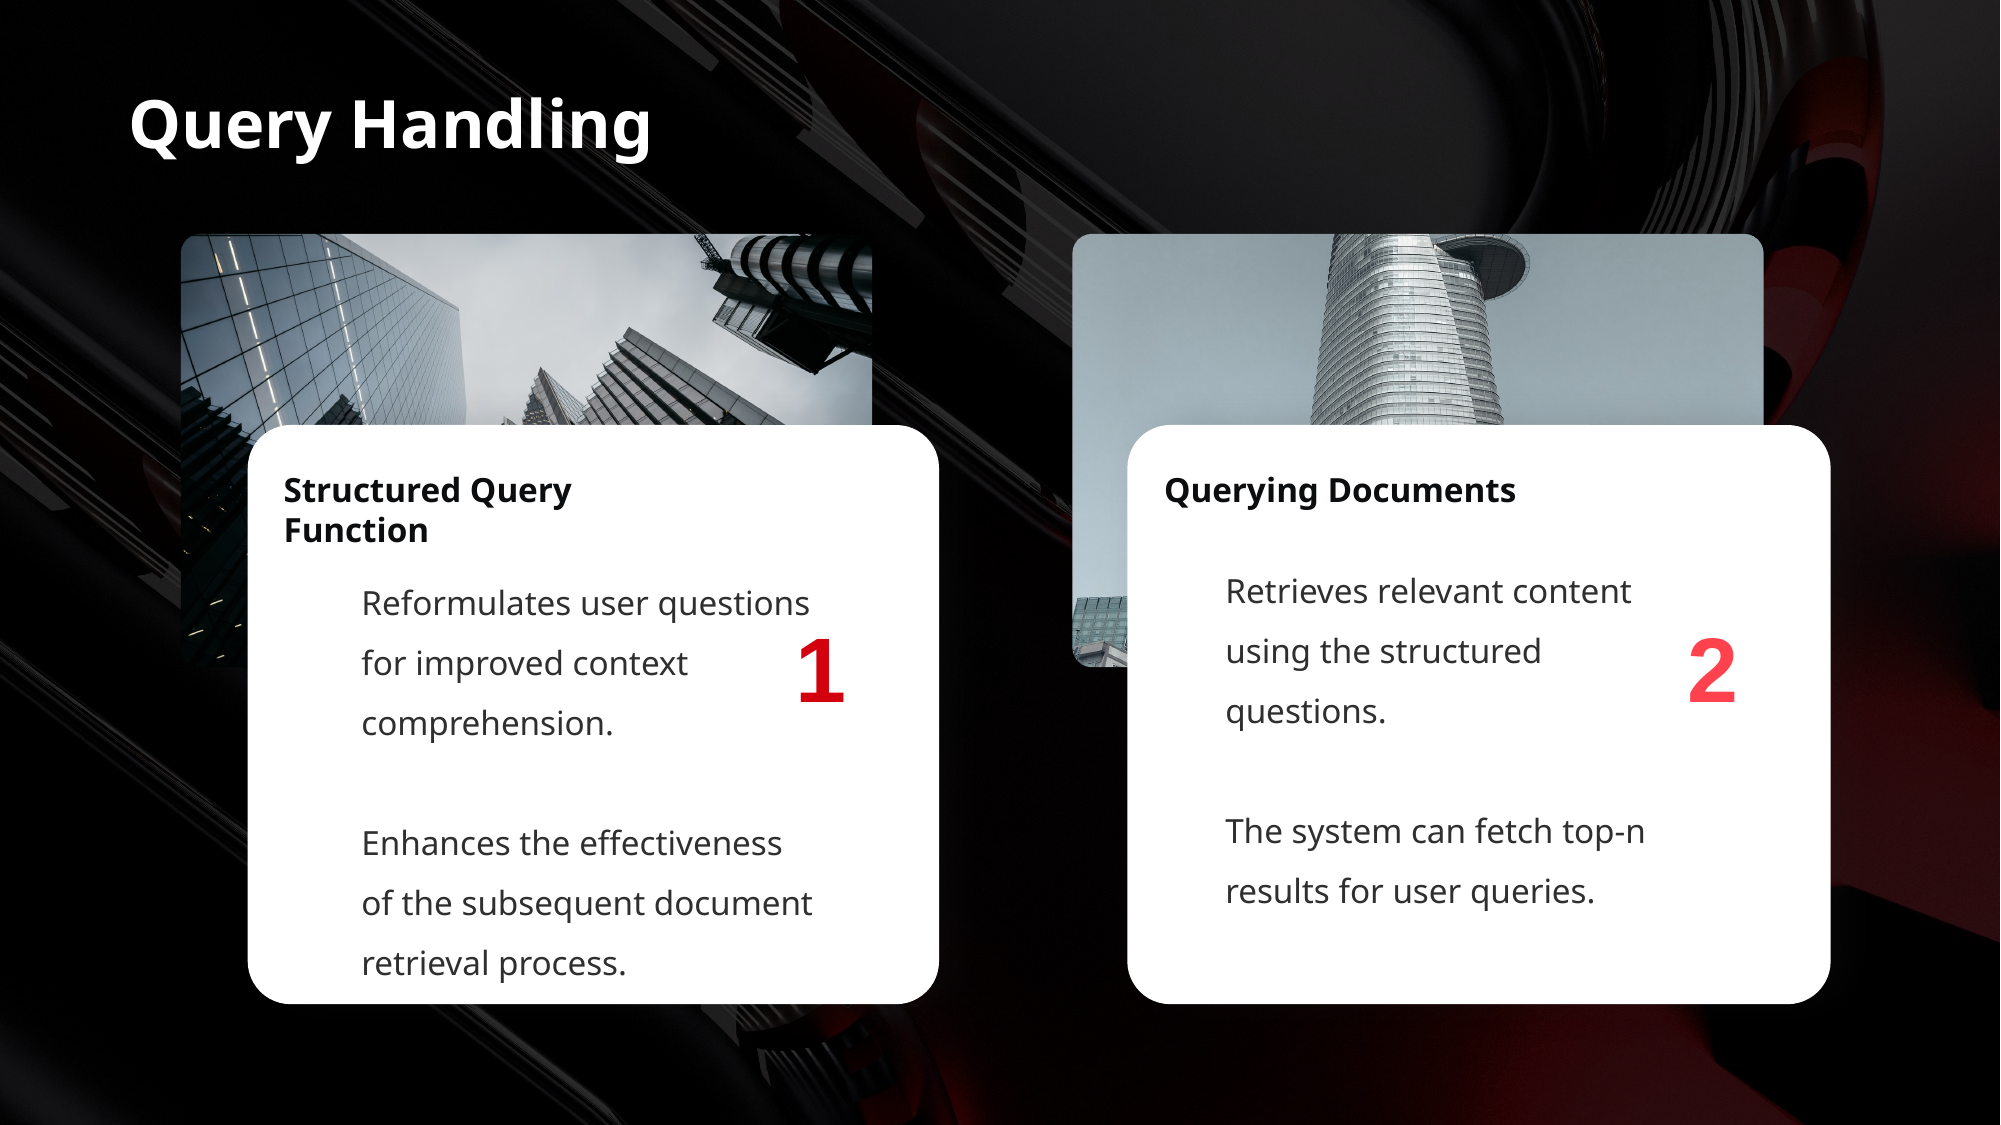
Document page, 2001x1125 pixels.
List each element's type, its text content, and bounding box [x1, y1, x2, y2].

text_box [180, 233, 873, 668]
text_box [1072, 233, 1764, 668]
text_box 1 [780, 603, 927, 729]
text_box Structured Query Function [268, 462, 698, 557]
text_box Reformulates user questions for improved context comprehension. Enhances the effectiveness of the subsequent document retrieval process. [346, 554, 839, 989]
text_box Querying Documents [1149, 462, 1578, 518]
text_box Query Handling [113, 1, 1895, 171]
text_box [247, 424, 940, 1005]
text_box 2 [1672, 603, 1819, 729]
text_box Retrieves relevant content using the structured questions. The system can fetch top-n results for user queries. [1210, 542, 1673, 918]
text_box [1127, 424, 1831, 1005]
